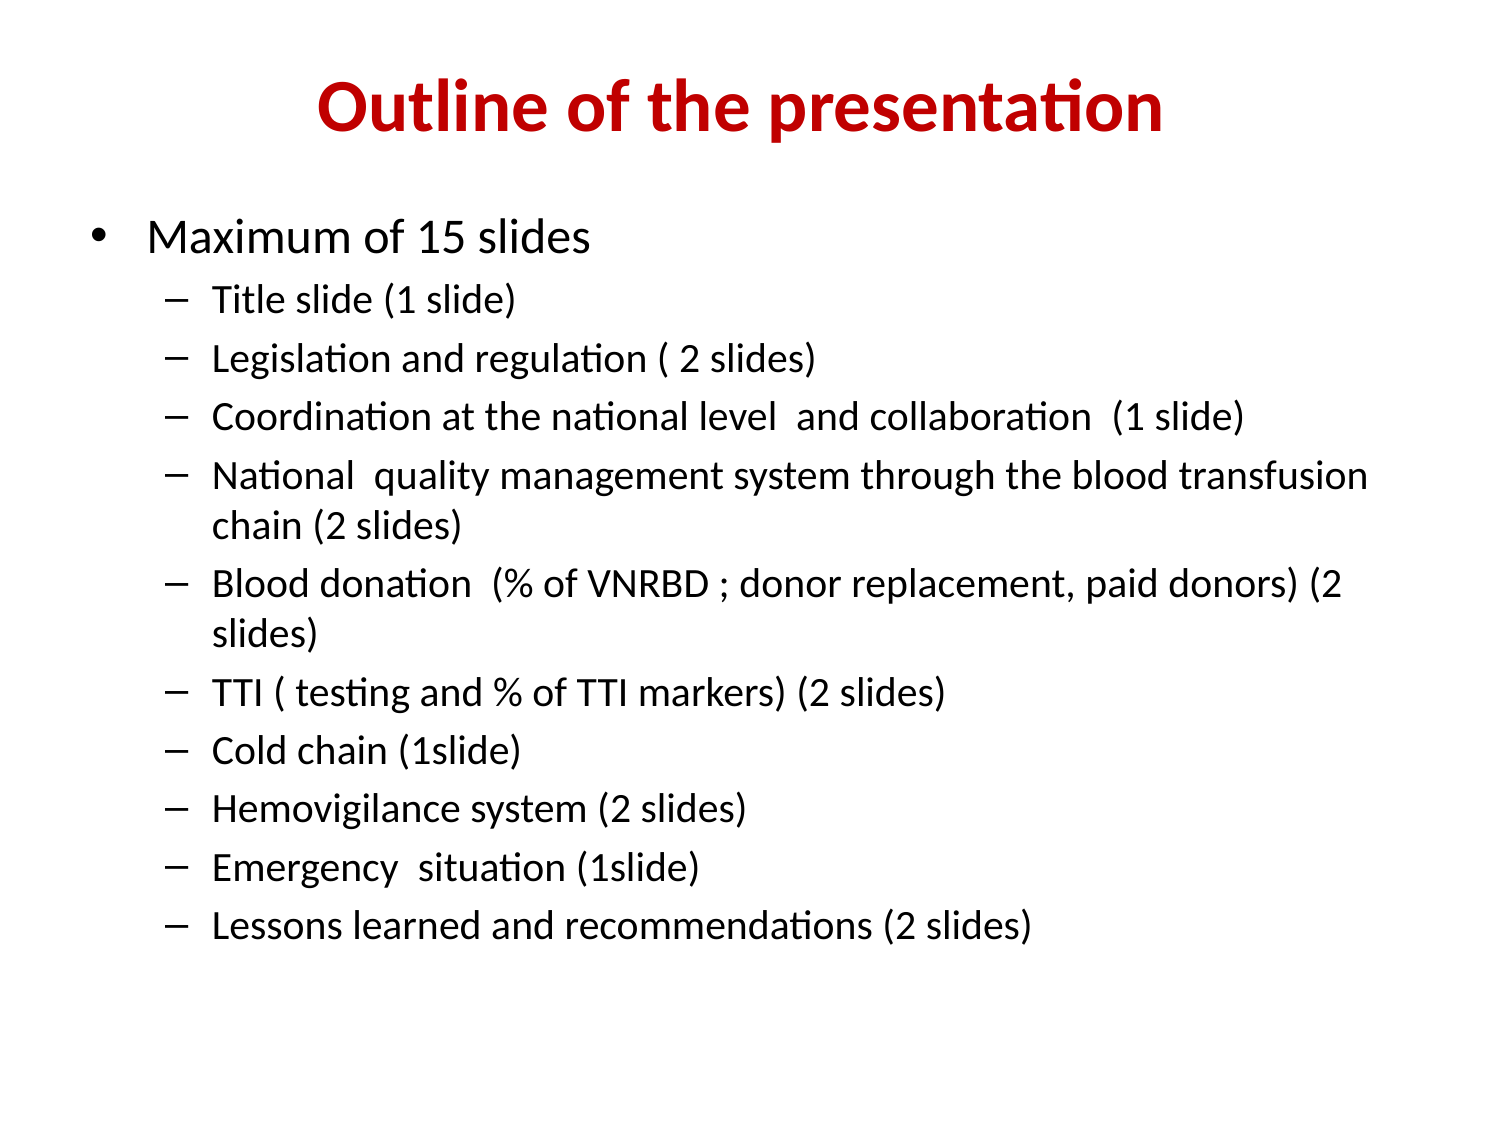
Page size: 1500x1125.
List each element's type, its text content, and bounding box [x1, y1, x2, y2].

list Maximum of 15 slides Title slide (1 slide) Legislation and regulation ( 2 slides) Coordination at the national level and collaboration (1 slide) National quality management system through the blood transfusion chain (2 slides) Blood donation (% of VNRBD ; donor replacement, paid donors) (2 slides) TTI ( testing and % of TTI markers) (2 slides) Cold chain (1slide) Hemovigilance system (2 slides) Emergency situation (1slide) Lessons learned and recommendations (2 slides) [75, 196, 1425, 1059]
title Outline of the presentation [75, 7, 1425, 195]
